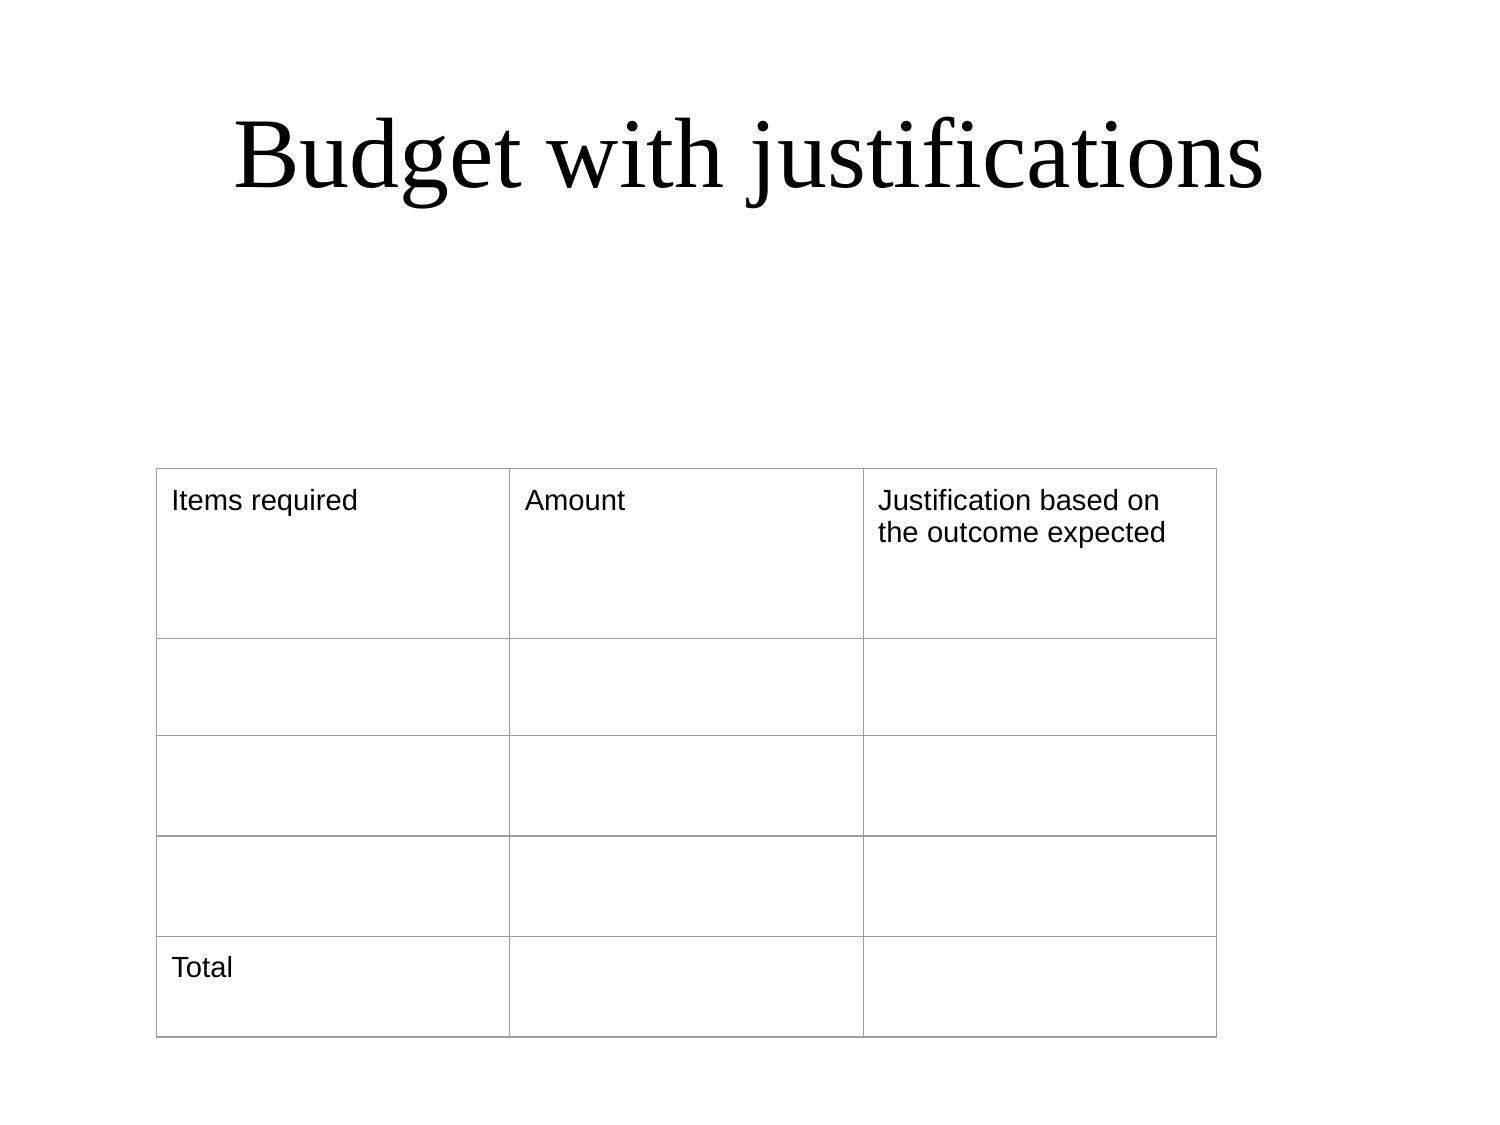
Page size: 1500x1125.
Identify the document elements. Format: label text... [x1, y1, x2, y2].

table_cell [157, 736, 509, 835]
table_cell [864, 639, 1216, 735]
table_cell [157, 837, 509, 936]
table_cell [864, 837, 1216, 936]
table_cell [510, 639, 863, 735]
table_cell Total [157, 937, 509, 1036]
table_header Items required [157, 469, 509, 638]
table_cell [510, 937, 863, 1036]
table_cell [157, 639, 509, 735]
table_header Justification based on the outcome expected [864, 469, 1216, 638]
title Budget with justifications [75, 45, 1425, 233]
table_header Amount [510, 469, 863, 638]
table_cell [864, 937, 1216, 1036]
table_cell [510, 736, 863, 835]
table_cell [510, 837, 863, 936]
table_cell [864, 736, 1216, 835]
